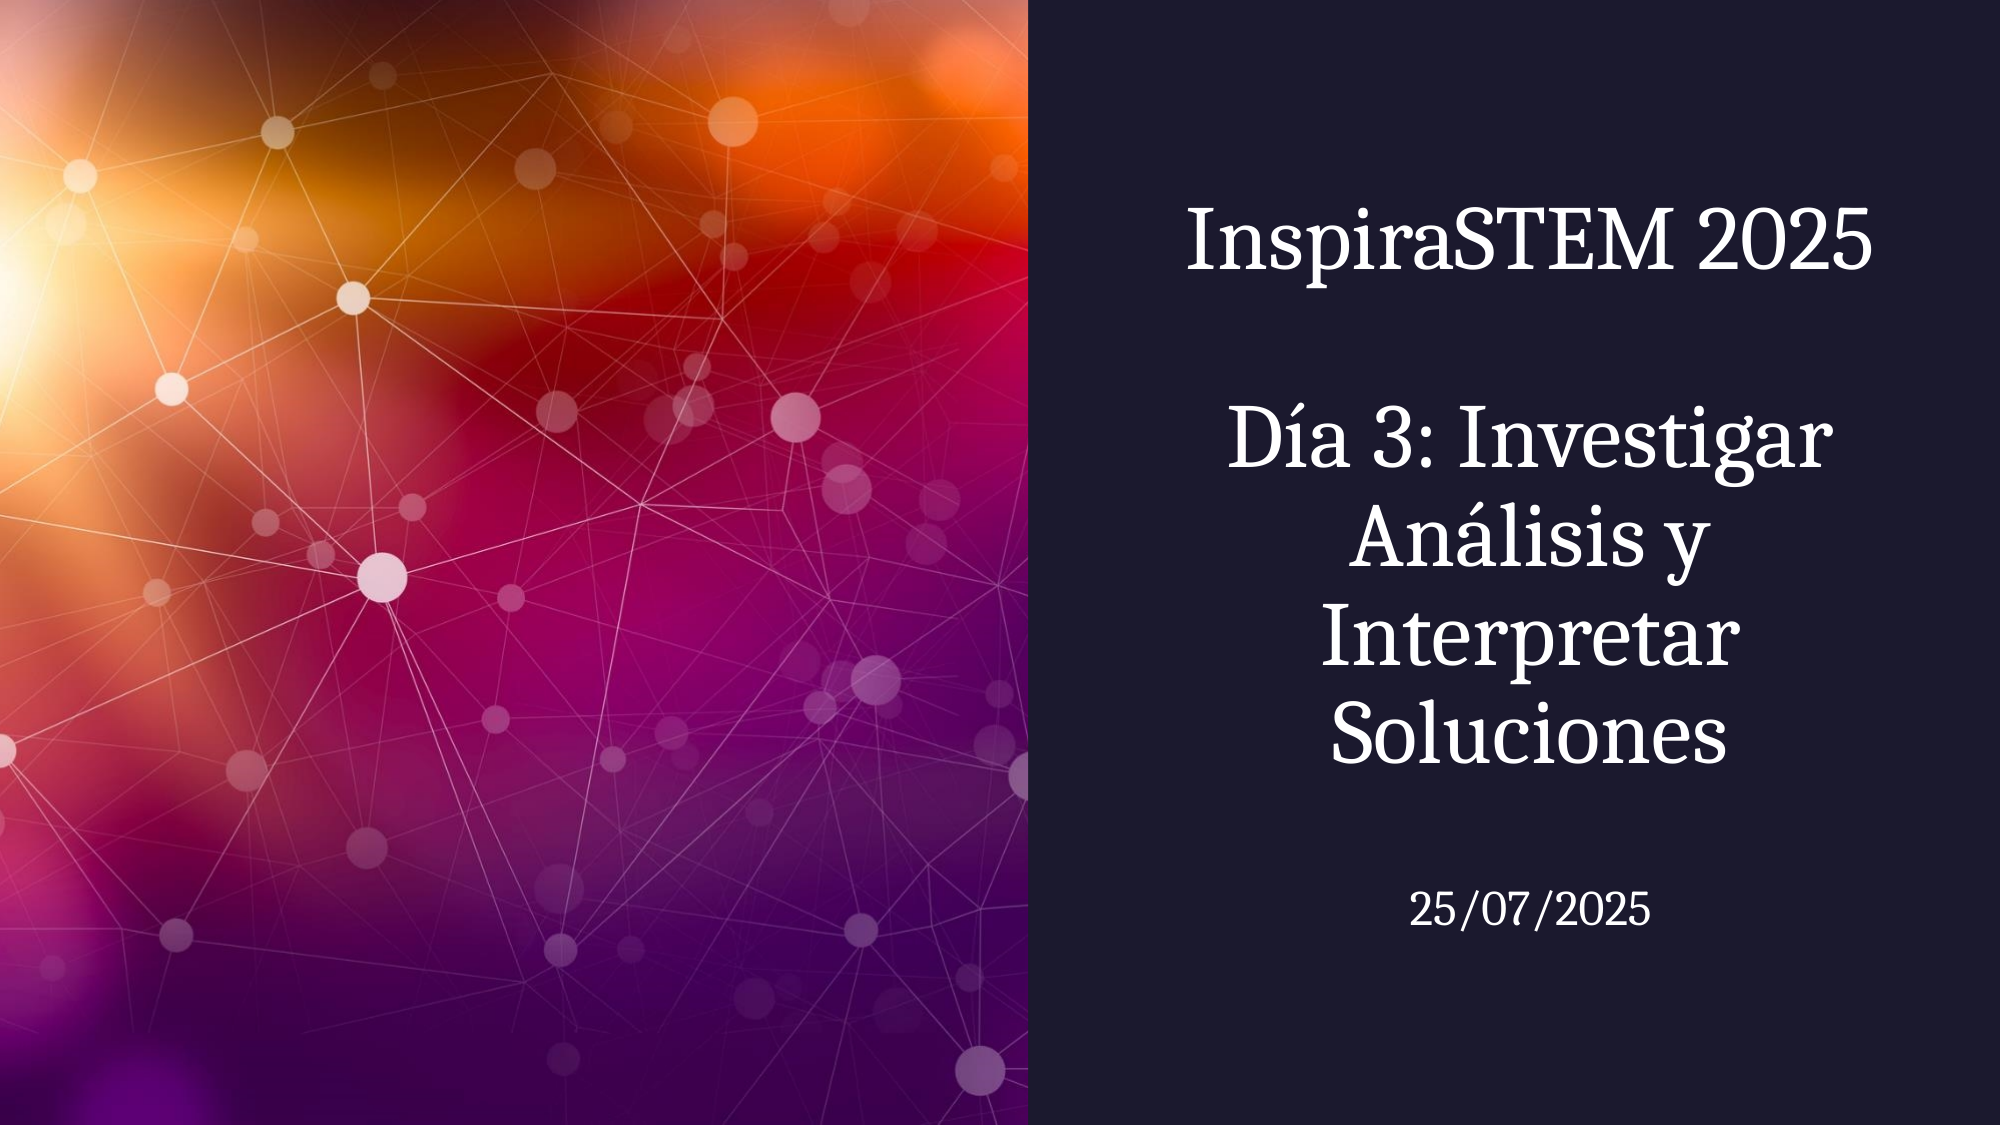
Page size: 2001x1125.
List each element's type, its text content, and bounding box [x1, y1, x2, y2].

picture [0, 0, 1029, 1125]
title InspiraSTEM 2025 Día 3: Investigar Análisis y Interpretar Soluciones 25/07/2025 [1151, 108, 1910, 1018]
